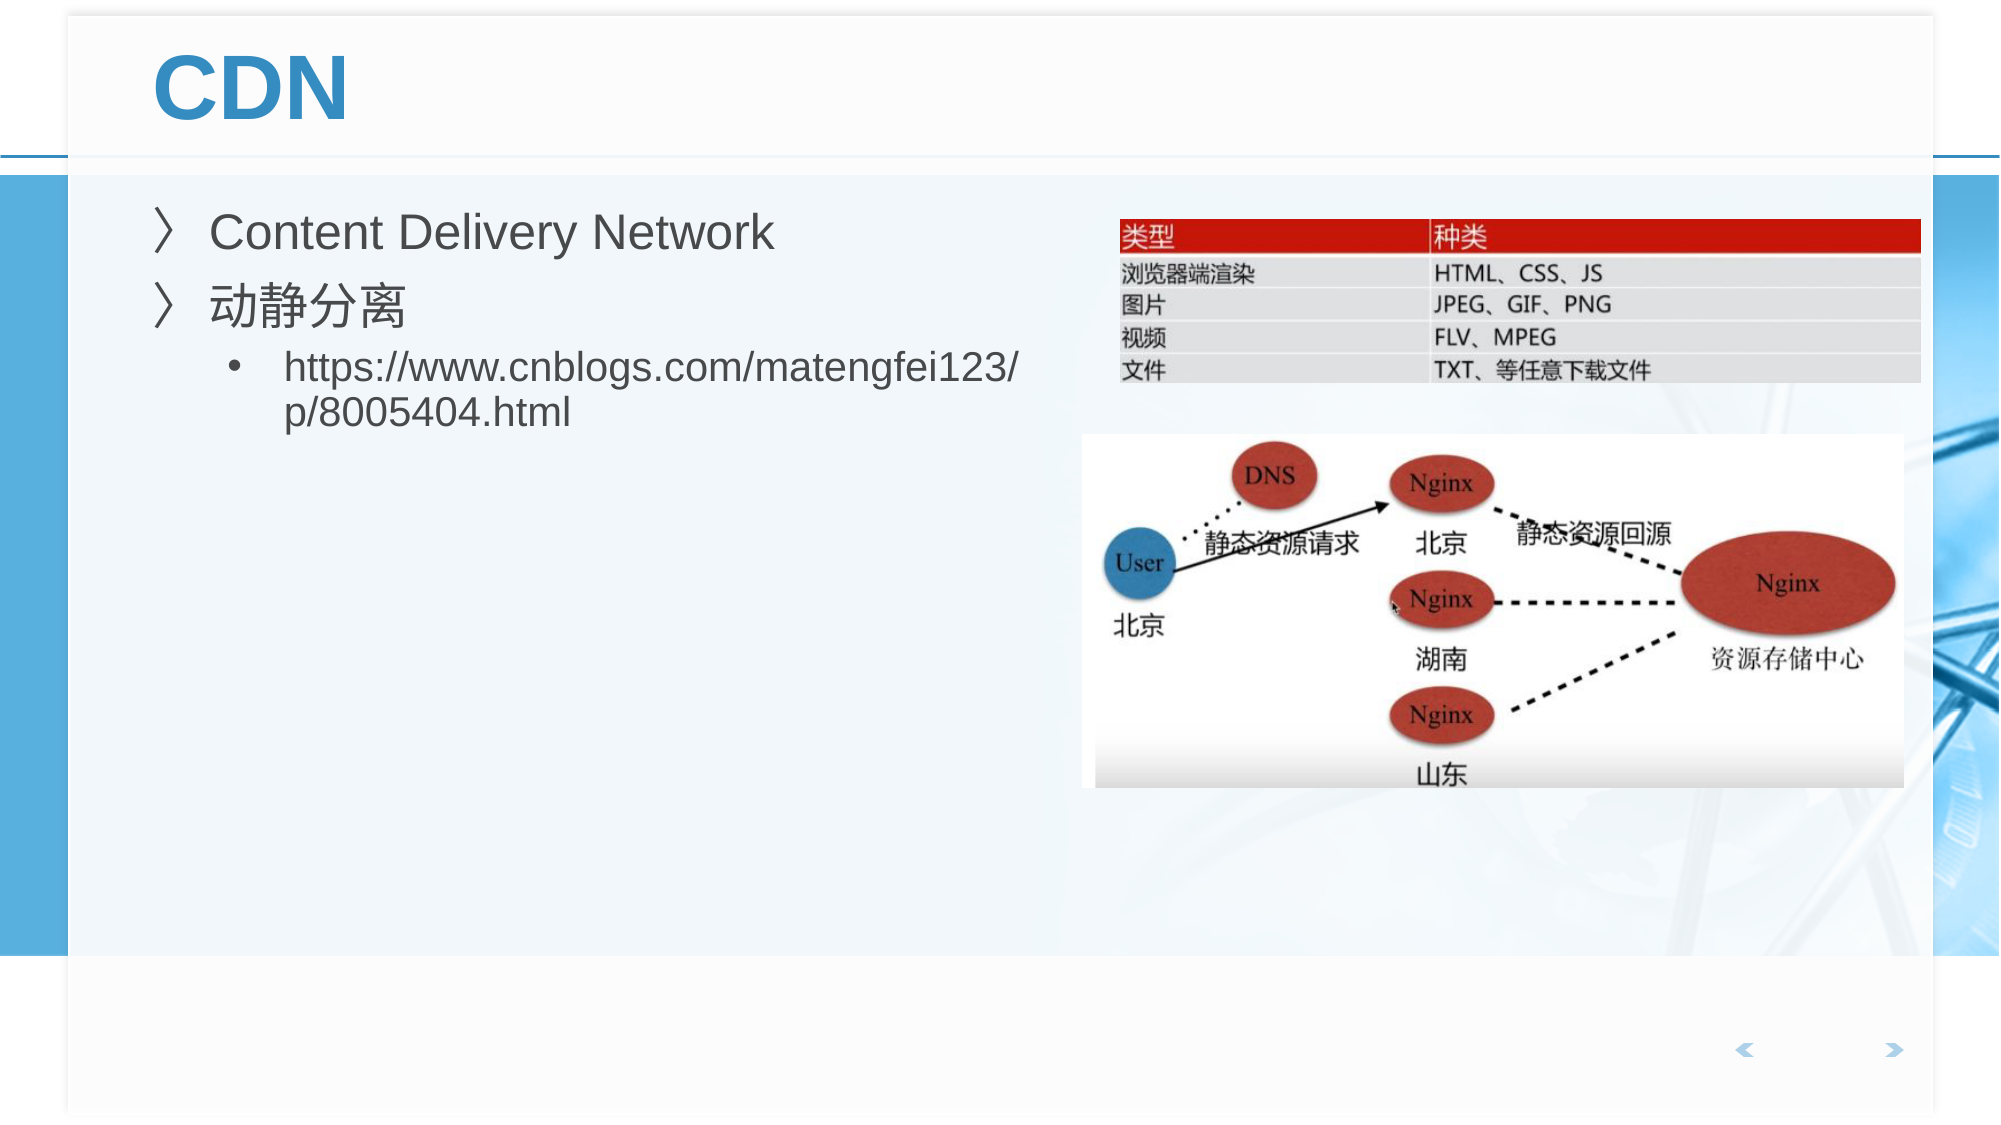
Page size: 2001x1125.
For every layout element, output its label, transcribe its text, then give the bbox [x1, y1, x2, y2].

picture [0, 0, 2001, 1125]
list Content Delivery Network 动静分离 https://www.cnblogs.com/matengfei123/p/8005404.html [137, 198, 1083, 946]
title CDN [137, 29, 1863, 150]
